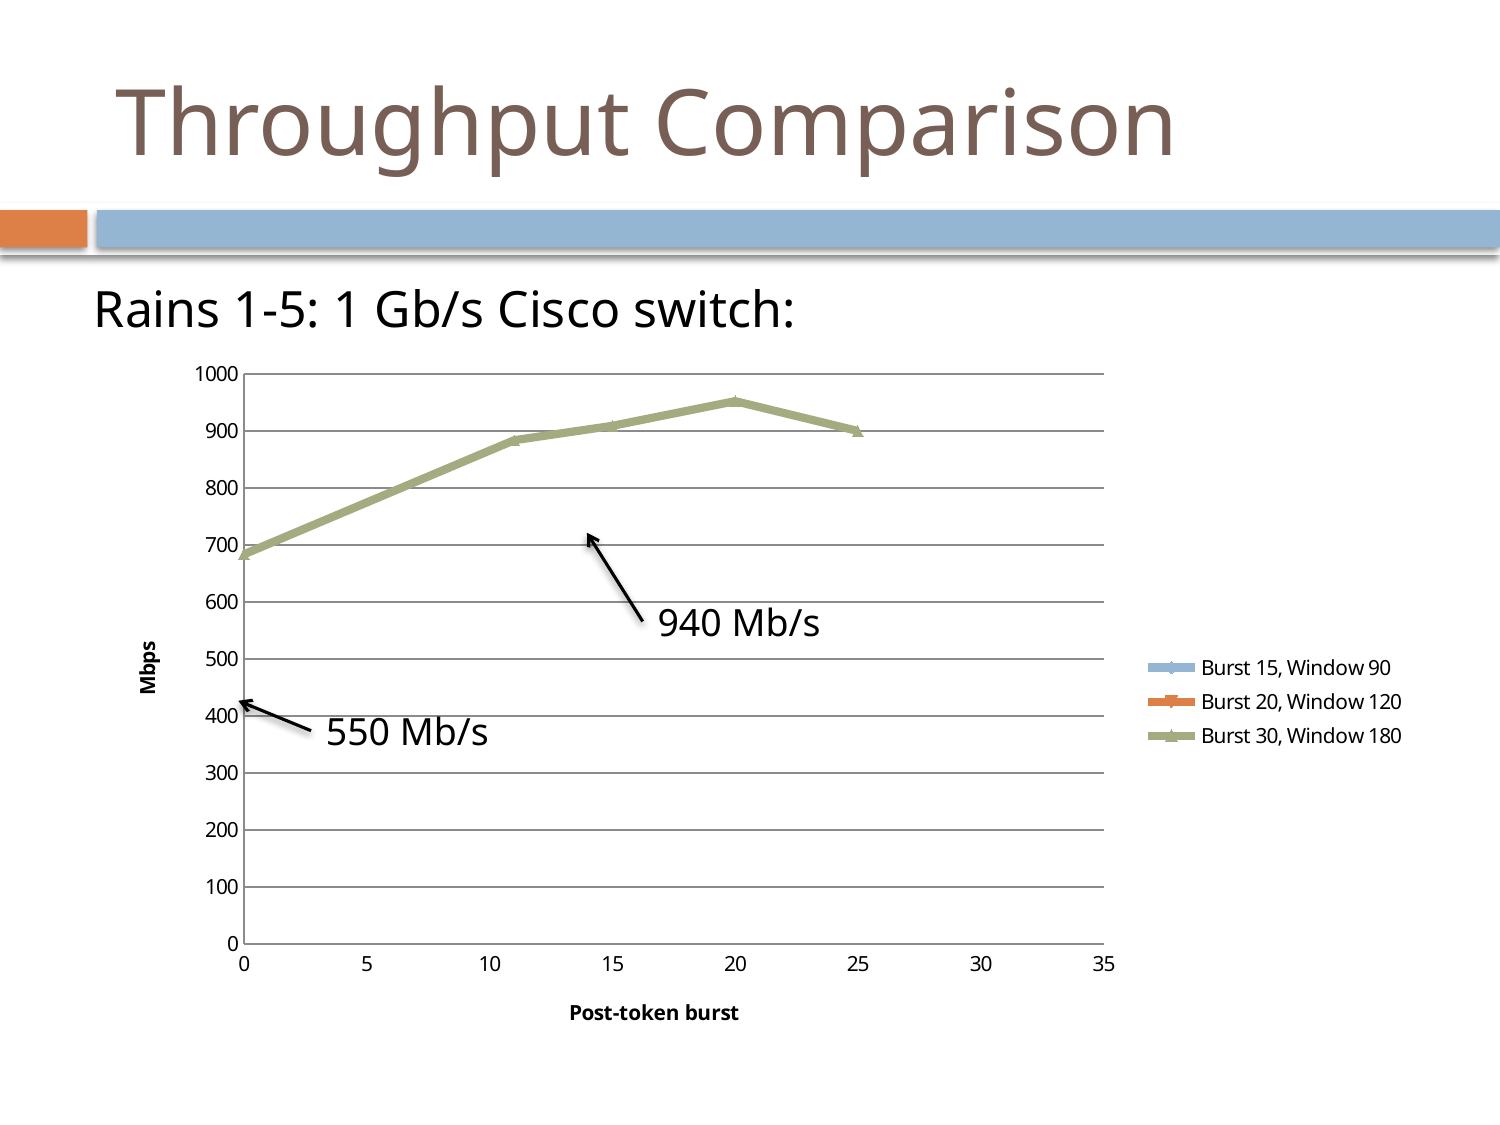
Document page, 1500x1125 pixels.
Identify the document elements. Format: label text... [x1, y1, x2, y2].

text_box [238, 700, 316, 732]
title Throughput Comparison [100, 37, 1438, 200]
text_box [586, 532, 647, 623]
text_box Rains 1-5: 1 Gb/s Cisco switch: [79, 269, 811, 345]
chart [100, 345, 1421, 1058]
